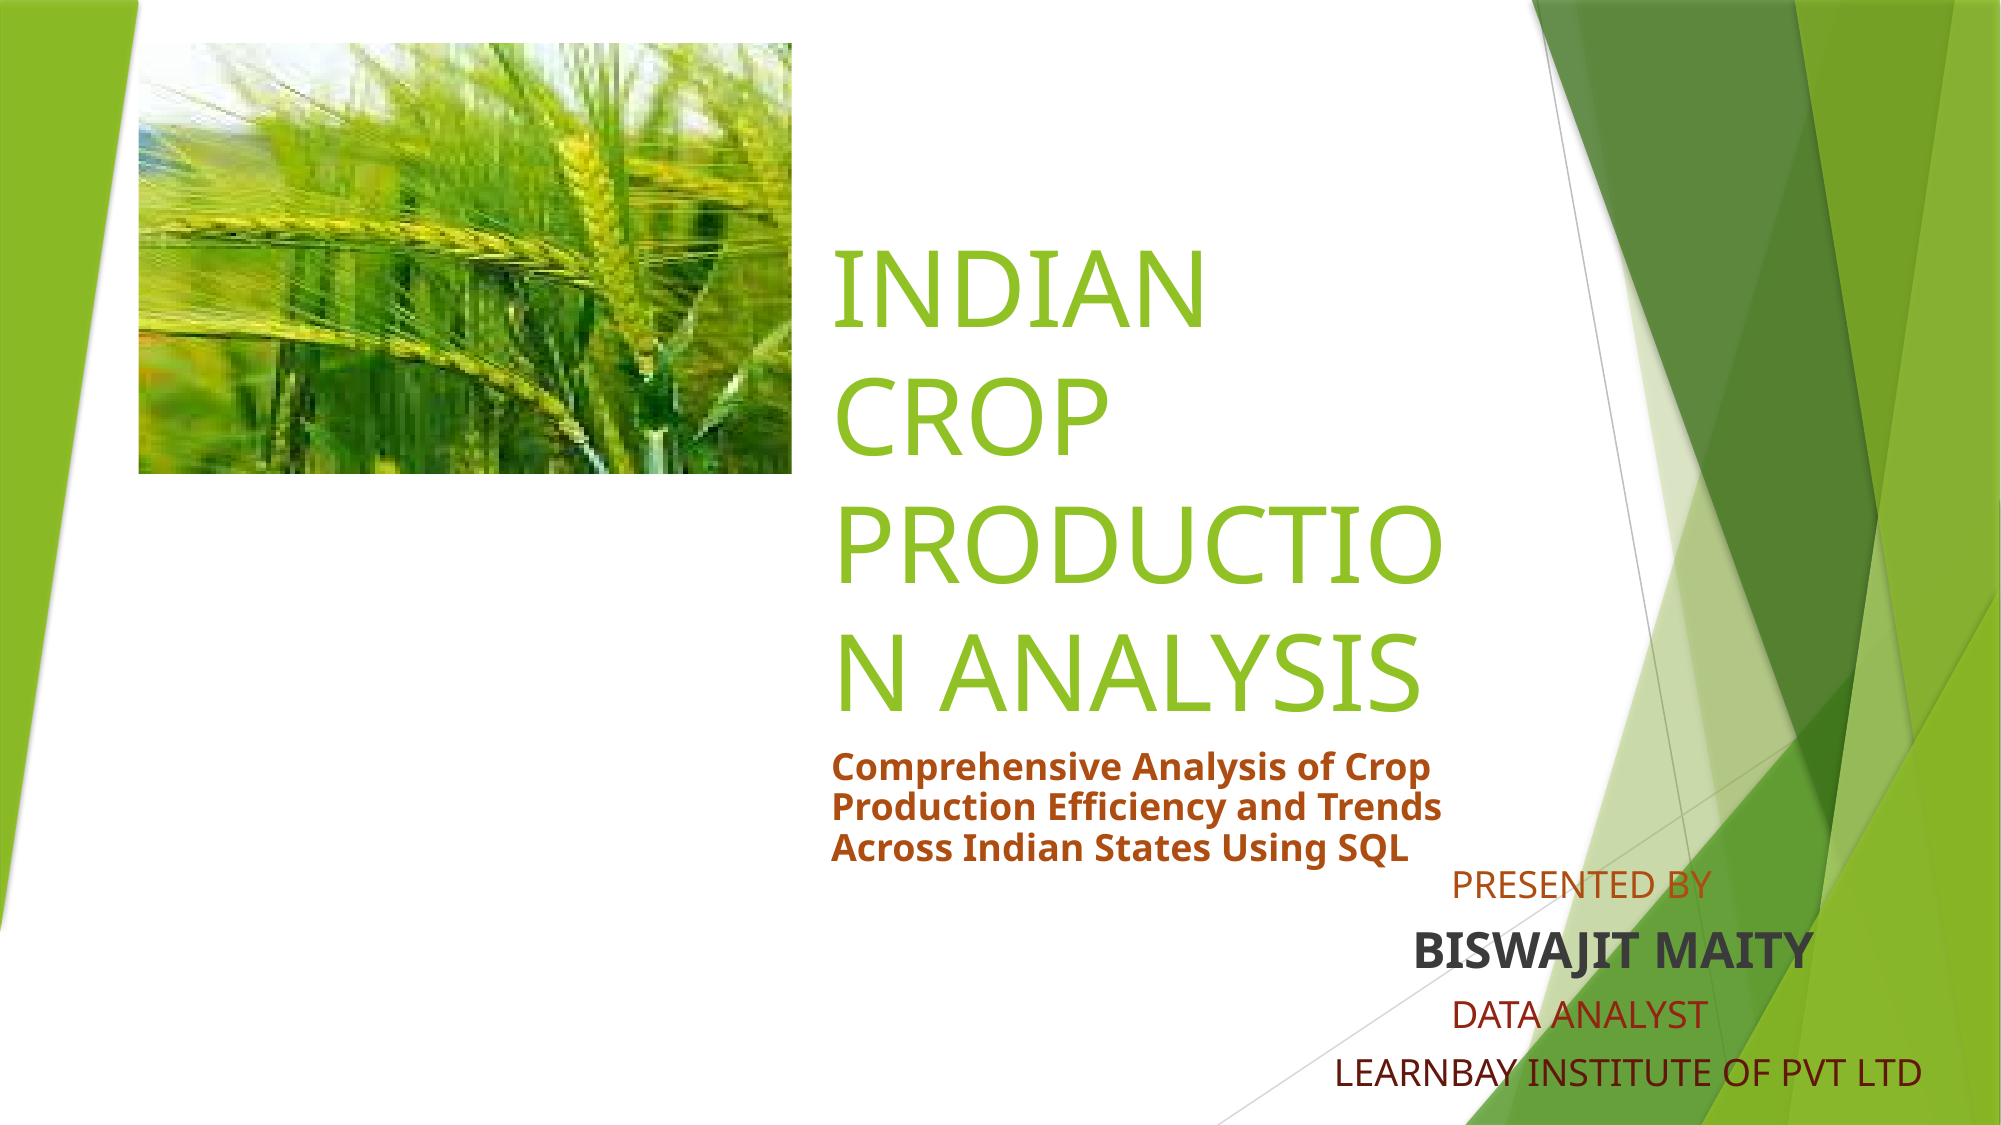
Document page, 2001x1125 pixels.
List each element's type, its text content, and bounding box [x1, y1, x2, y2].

text_box [0, 1, 140, 933]
title INDIAN CROP PRODUCTION ANALYSIS [816, 207, 1522, 740]
picture [138, 43, 793, 475]
subtitle Comprehensive Analysis of Crop Production Efficiency and Trends Across Indian States Using SQL [816, 740, 1522, 884]
text_box PRESENTED BY BISWAJIT MAITY DATA ANALYST LEARNBAY INSTITUTE OF PVT LTD [1280, 853, 2000, 1101]
